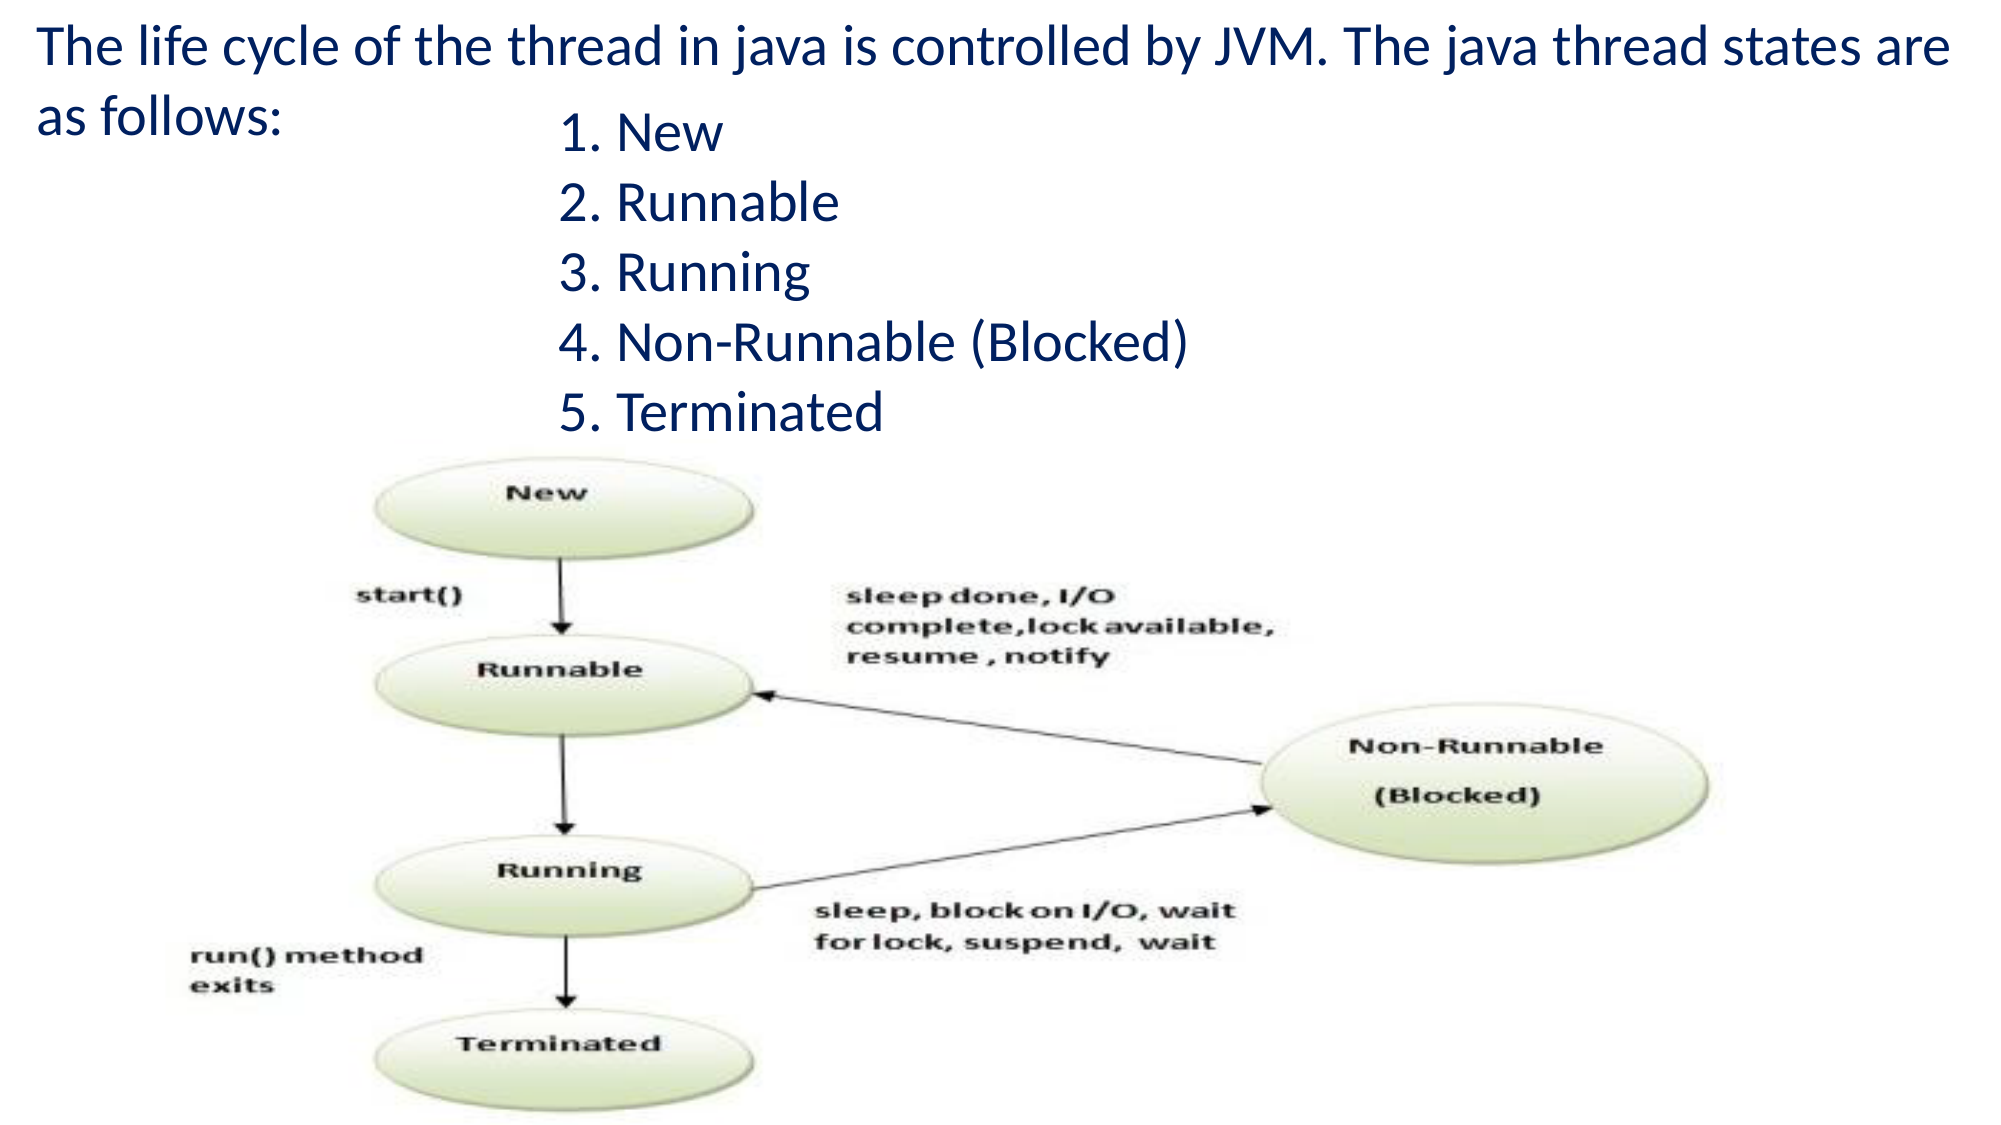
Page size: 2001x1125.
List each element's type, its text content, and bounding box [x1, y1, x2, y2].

text_box 1. New 2. Runnable 3. Running 4. Non-Runnable (Blocked) 5. Terminated [543, 85, 1563, 439]
text_box The life cycle of the thread in java is controlled by JVM. The java thread states are as follows: [21, 0, 2000, 155]
picture [121, 439, 1761, 1125]
